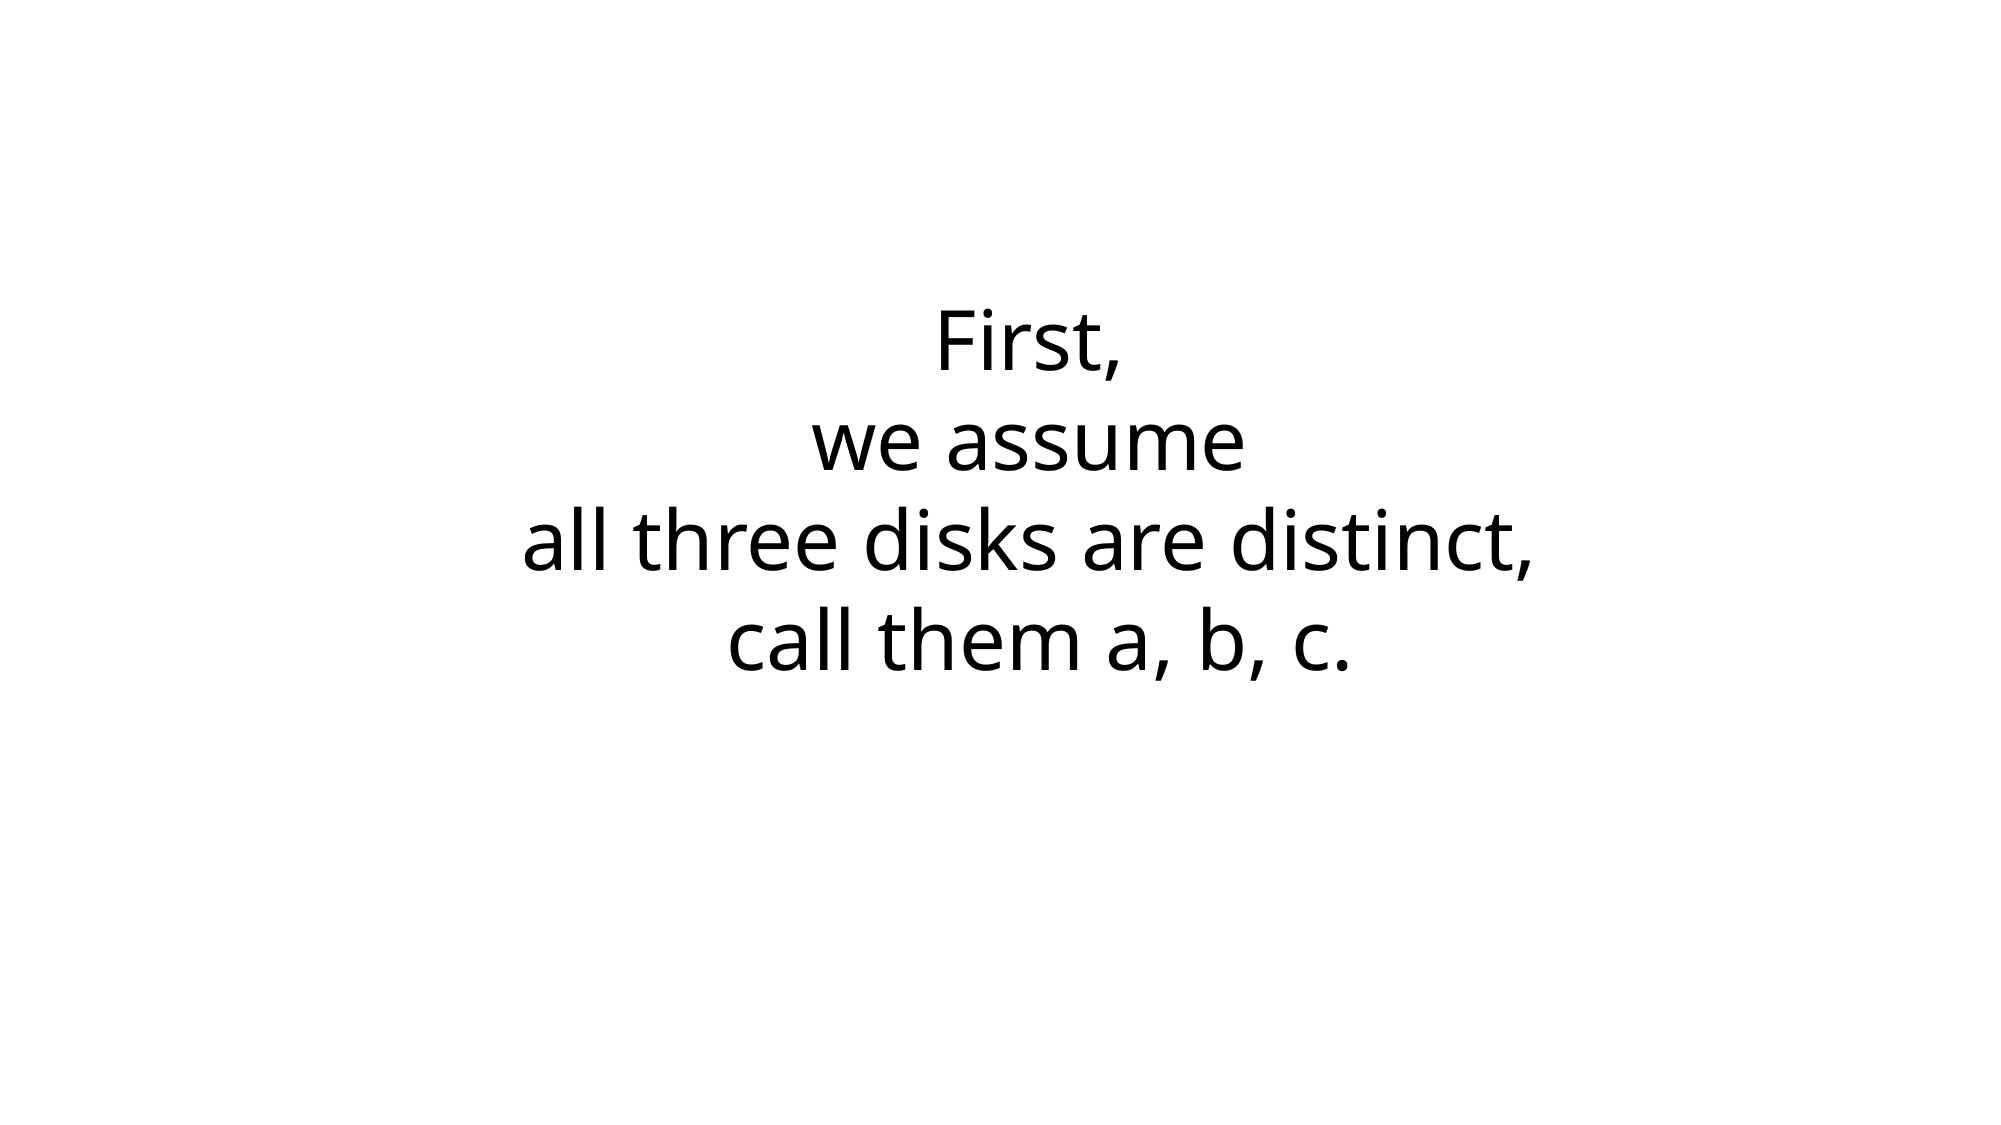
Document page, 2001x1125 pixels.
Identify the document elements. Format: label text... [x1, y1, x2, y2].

picture [98, 402, 1088, 578]
text_box First, we assume all three disks are distinct, call them a, b, c. [506, 280, 1575, 695]
